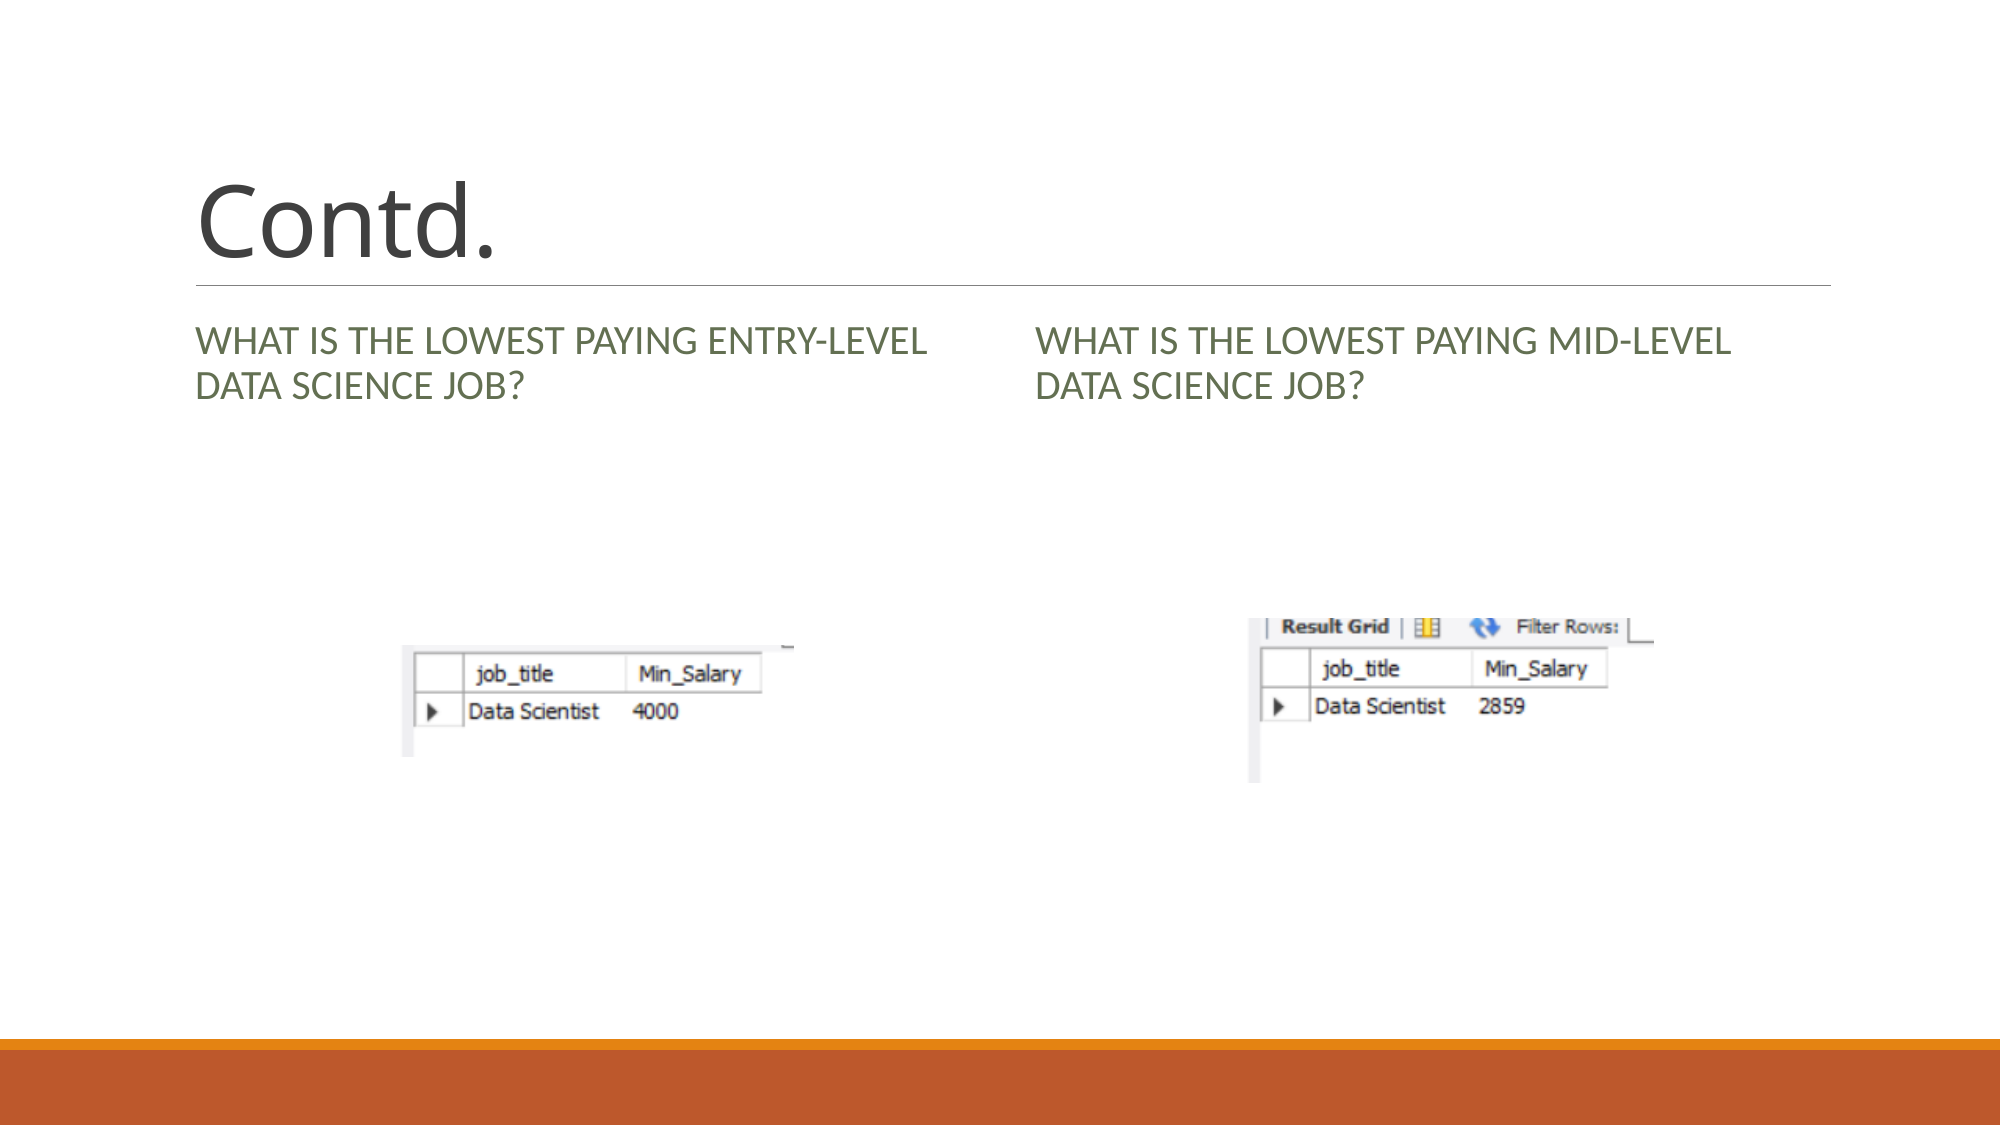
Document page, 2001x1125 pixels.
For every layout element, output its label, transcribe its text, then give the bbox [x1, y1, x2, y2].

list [375, 644, 794, 757]
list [1195, 618, 1655, 784]
list What is the lowest paying entry-level data science job? [180, 302, 990, 424]
list What is the lowest paying Mid-level Data Science Job? [1020, 302, 1830, 424]
title Contd. [180, 47, 1830, 285]
